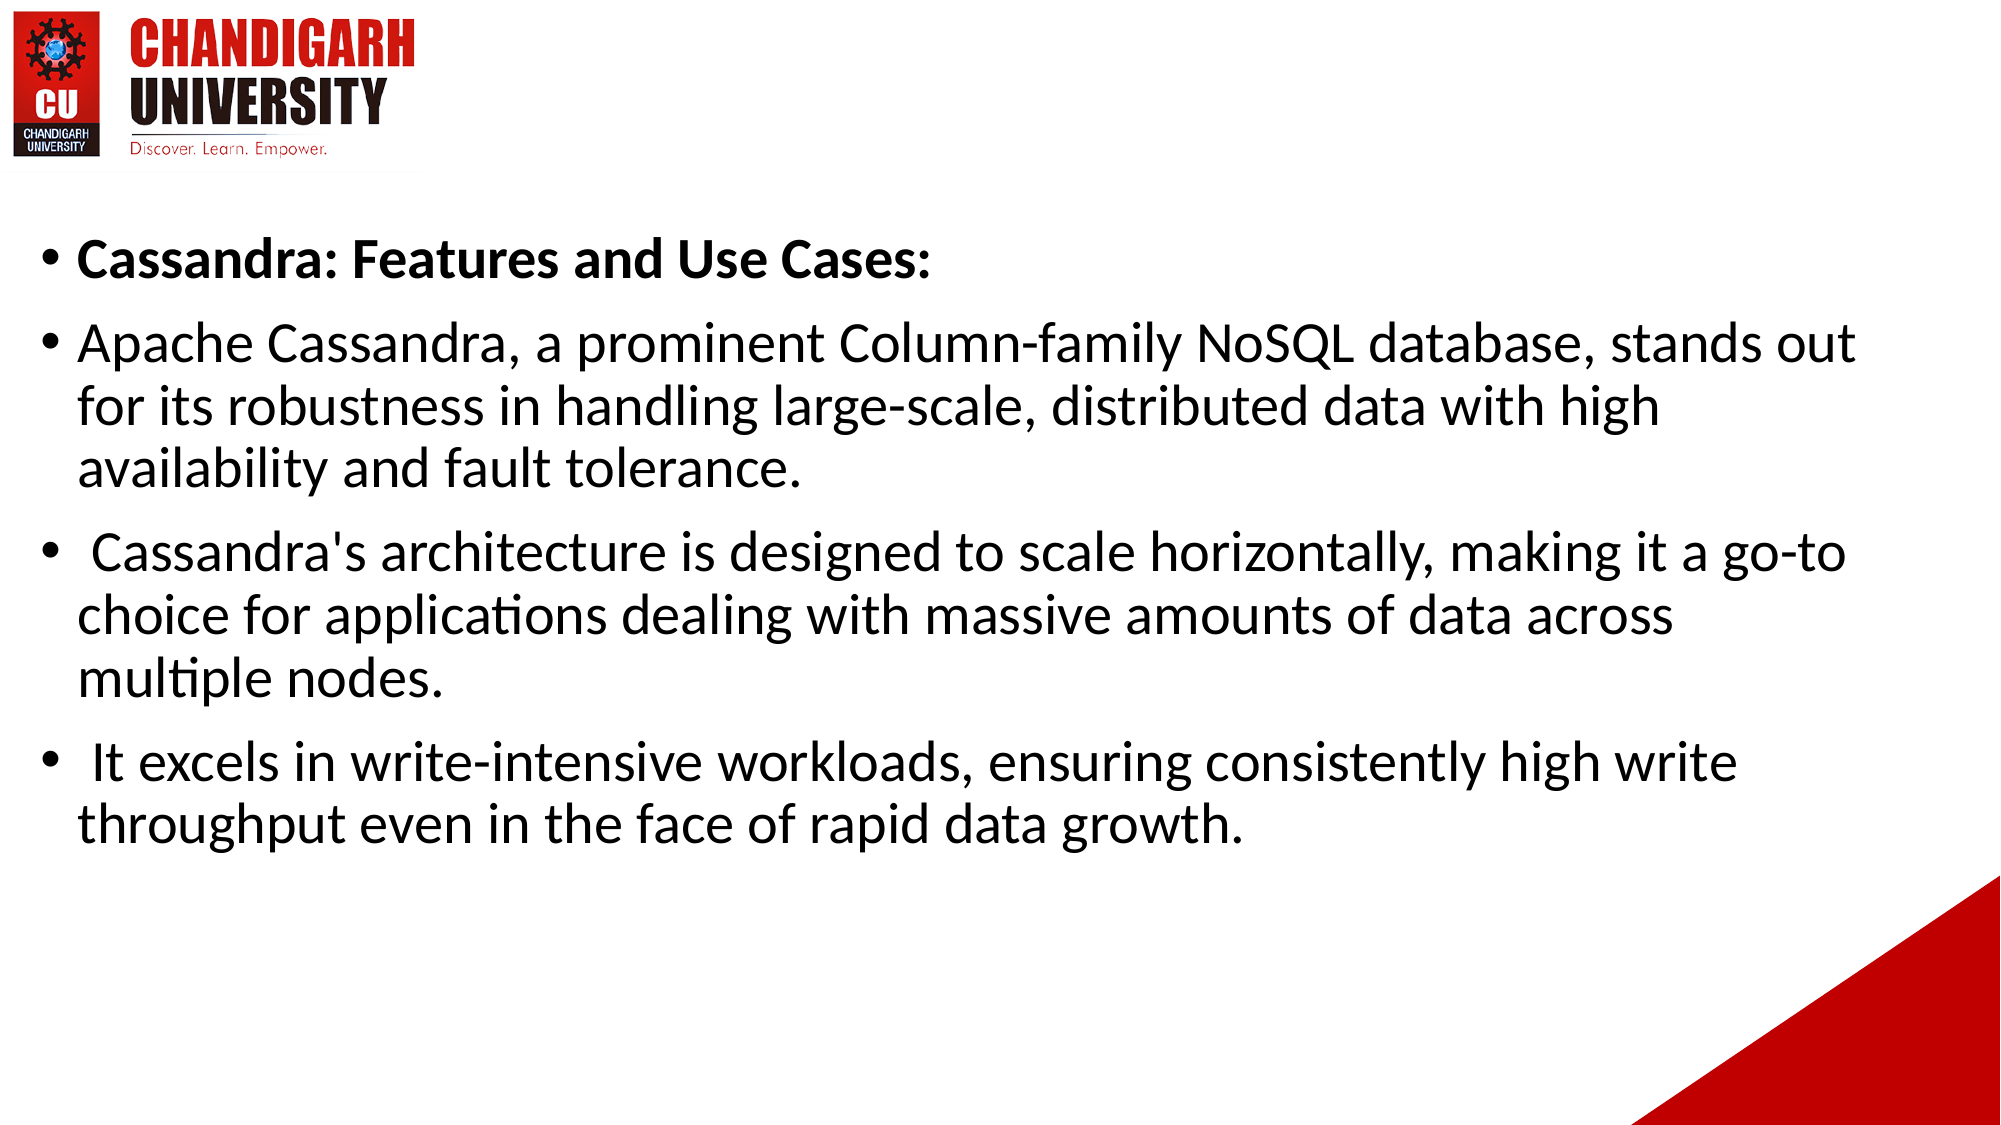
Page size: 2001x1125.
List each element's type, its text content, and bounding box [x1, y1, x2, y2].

picture [1, 3, 423, 172]
list Cassandra: Features and Use Cases: Apache Cassandra, a prominent Column-family NoSQL database, stands out for its robustness in handling large-scale, distributed data with high availability and fault tolerance. Cassandra's architecture is designed to scale horizontally, making it a go-to choice for applications dealing with massive amounts of data across multiple nodes. It excels in write-intensive workloads, ensuring consistently high write throughput even in the face of rapid data growth. [25, 220, 1893, 1086]
text_box [1629, 874, 2000, 1125]
